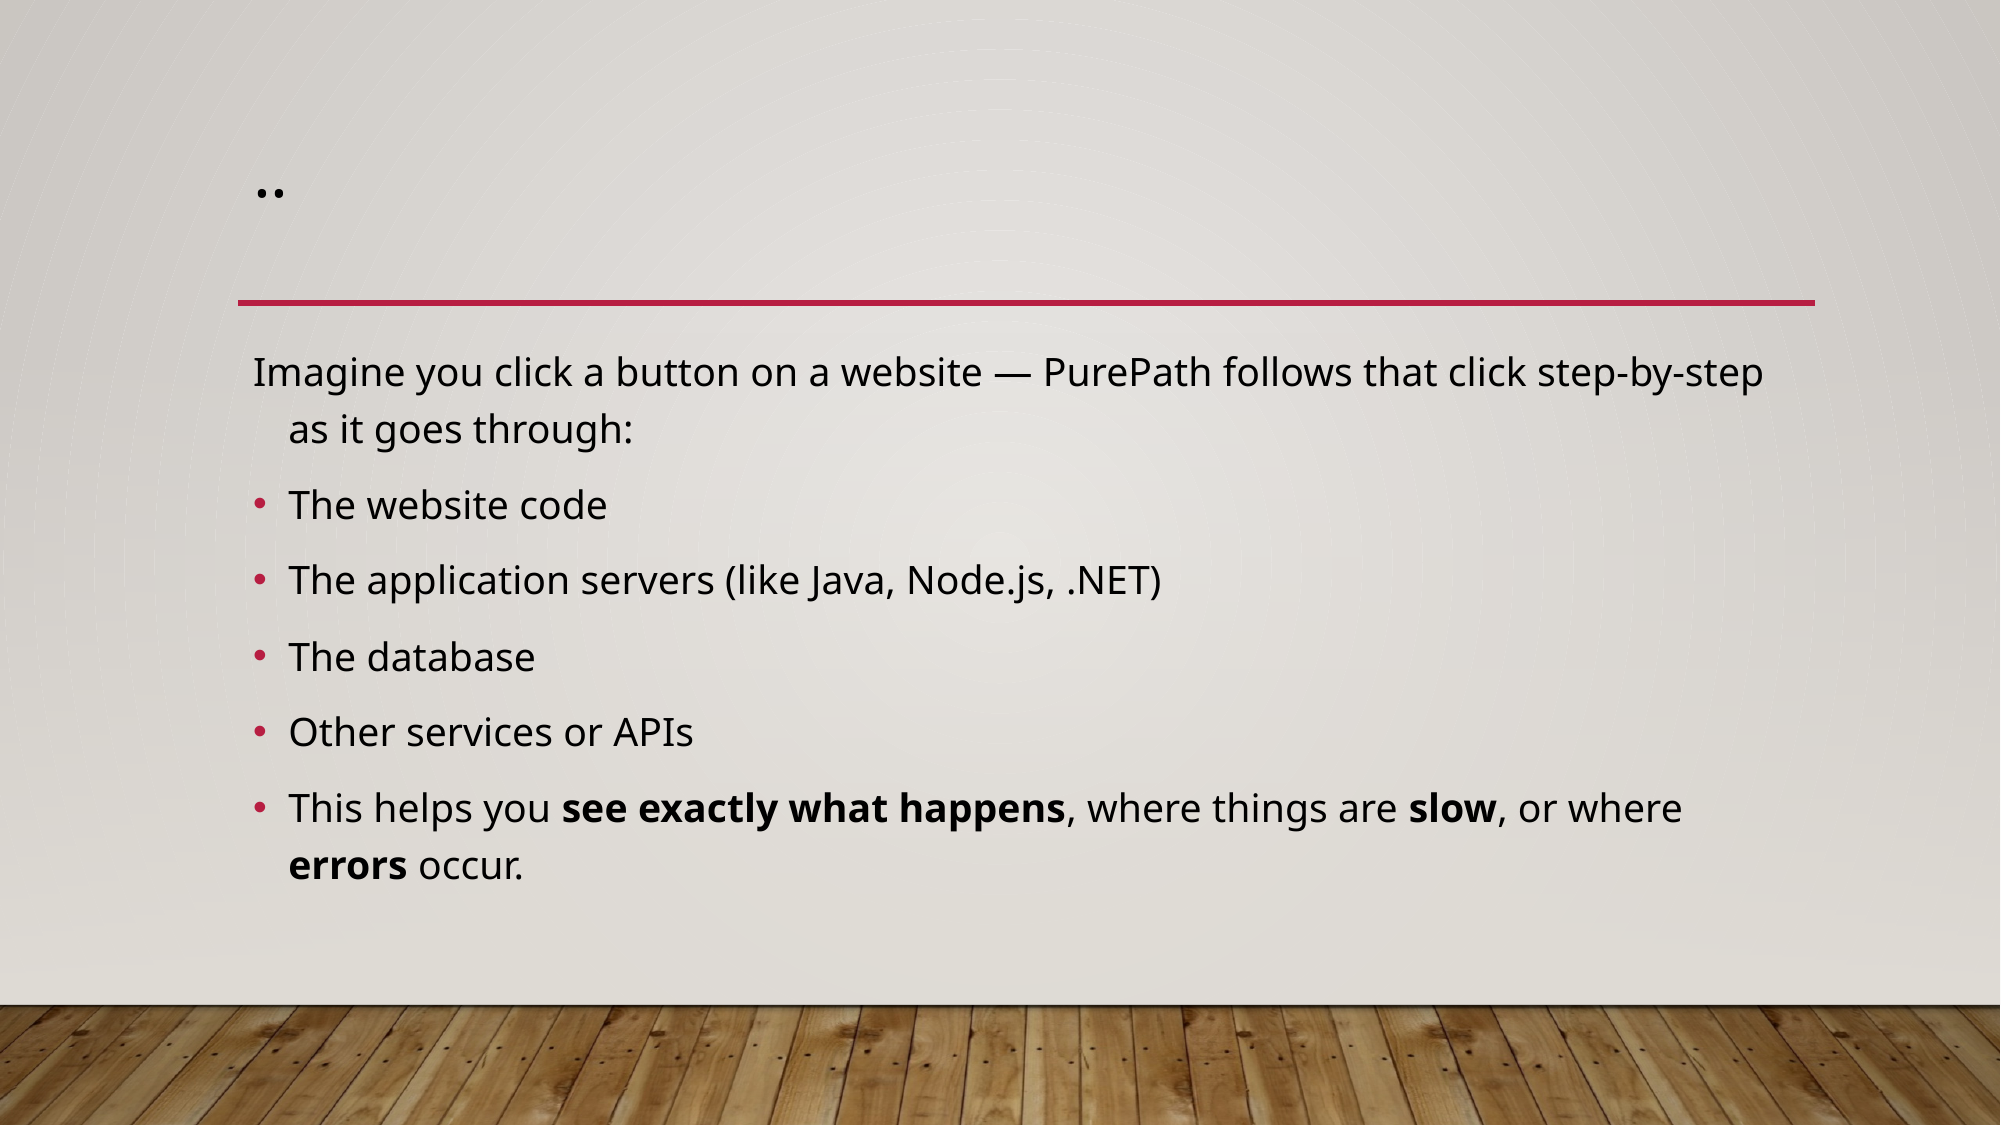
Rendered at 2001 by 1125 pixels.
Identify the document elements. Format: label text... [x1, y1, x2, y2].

picture [0, 1005, 2000, 1125]
title .. [238, 131, 1814, 305]
list Imagine you click a button on a website — PurePath follows that click step-by-step as it goes through: The website code The application servers (like Java, Node.js, .NET) The database Other services or APIs This helps you see exactly what happens, where things are slow, or where errors occur. [238, 330, 1814, 897]
